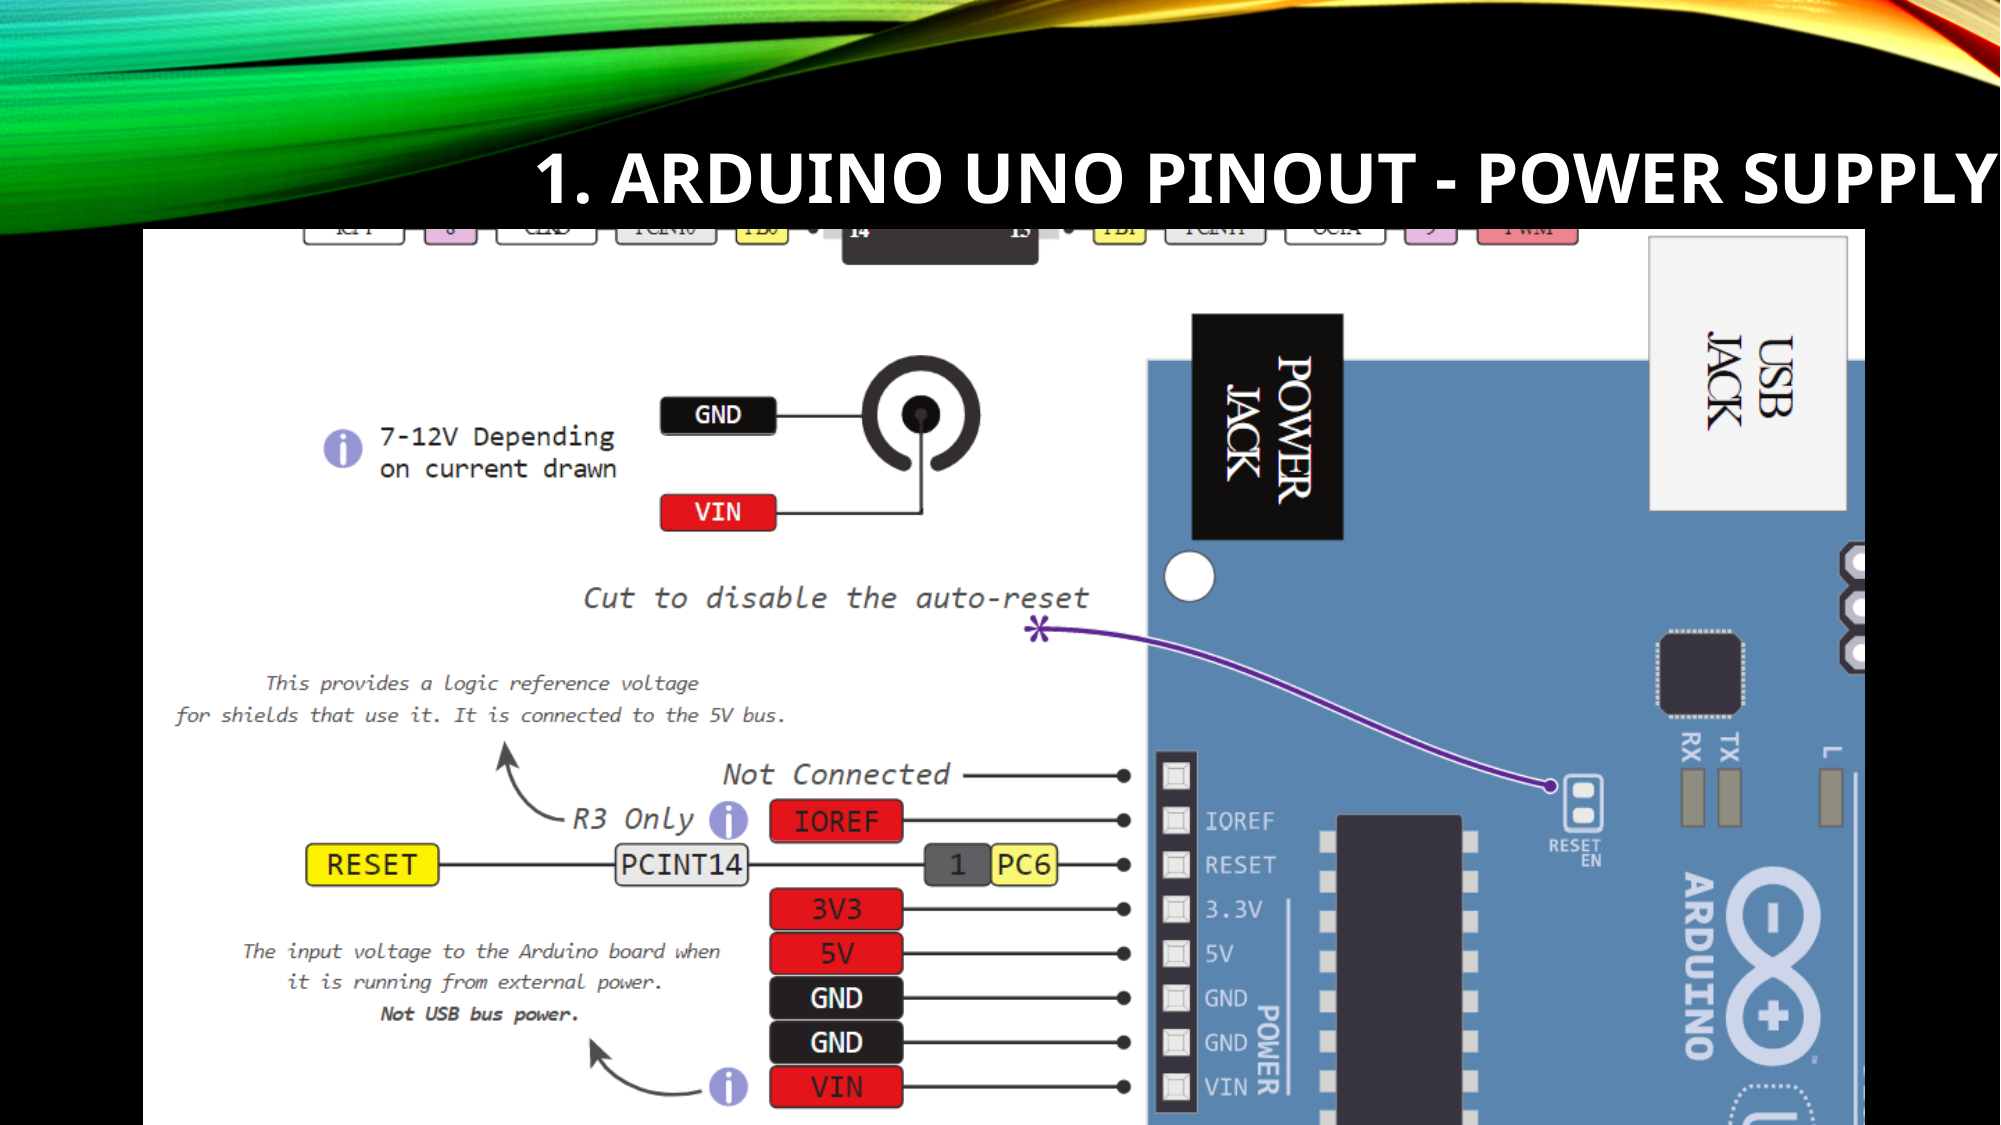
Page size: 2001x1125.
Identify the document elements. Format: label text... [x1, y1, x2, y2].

picture [0, 0, 2000, 1125]
title 1. Arduino Uno pinout - Power Supply [478, 116, 2000, 329]
